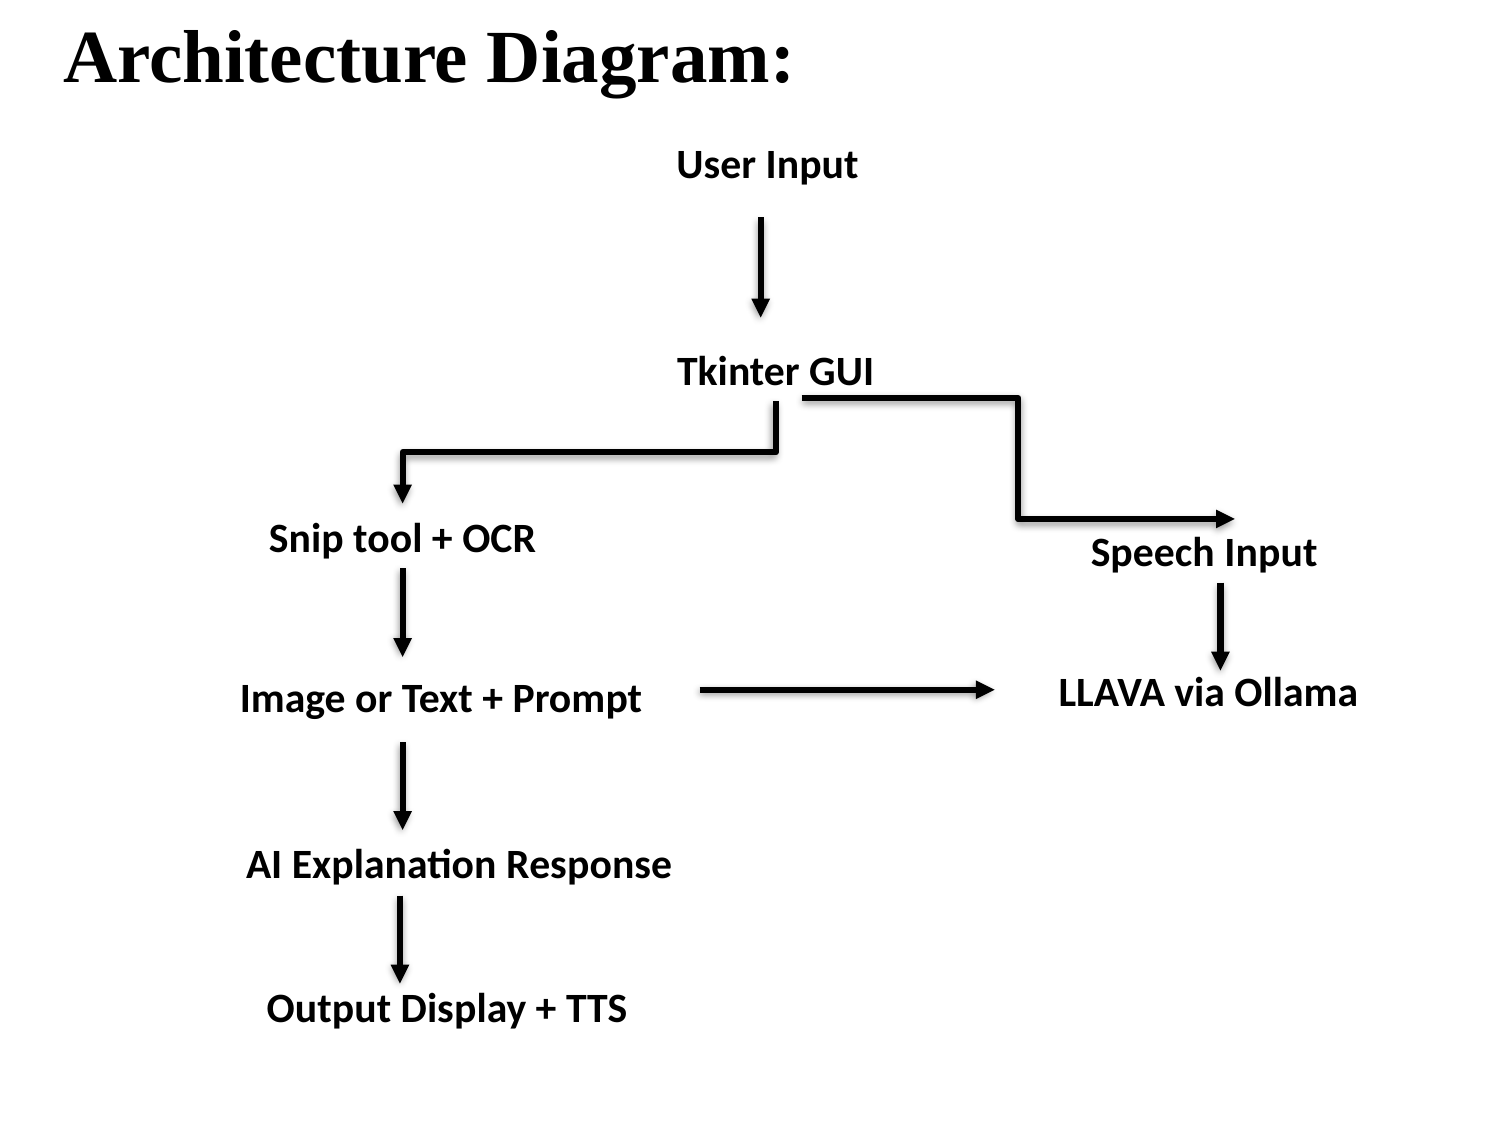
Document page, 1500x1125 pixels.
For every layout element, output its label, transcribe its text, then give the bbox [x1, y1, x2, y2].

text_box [538, 265, 641, 640]
text_box Tkinter GUI [645, 336, 919, 401]
title Architecture Diagram: [48, 0, 1399, 147]
text_box User Input [573, 129, 963, 240]
text_box Image or Text + Prompt [224, 663, 724, 729]
text_box AI Explanation Response [231, 829, 742, 895]
text_box Snip tool + OCR [192, 503, 533, 569]
text_box Output Display + TTS [251, 973, 724, 1039]
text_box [957, 241, 1079, 676]
text_box Speech Input [1084, 516, 1415, 582]
text_box LLAVA via Ollama [1043, 656, 1426, 722]
